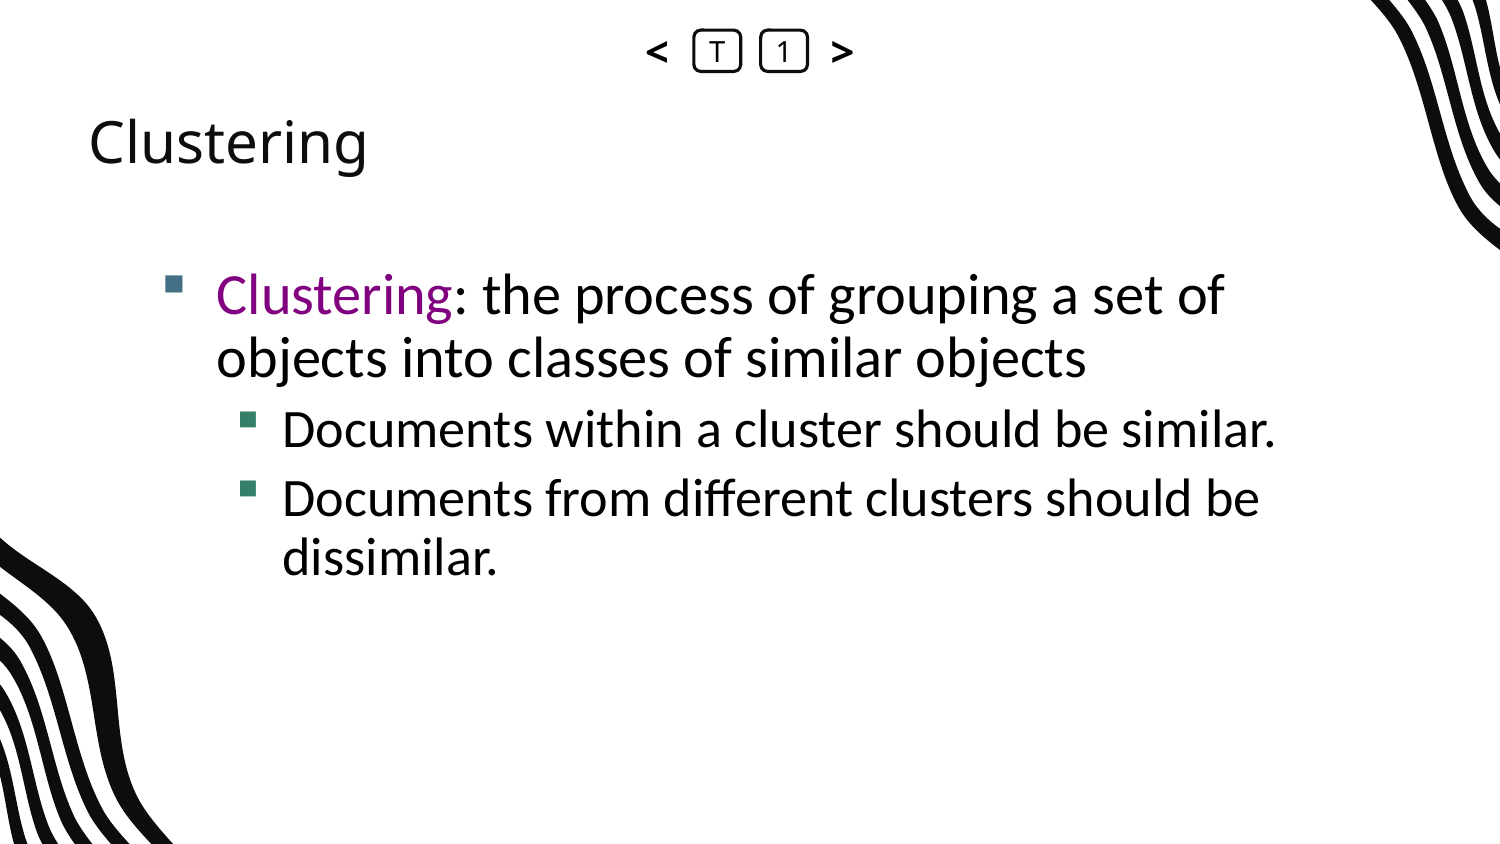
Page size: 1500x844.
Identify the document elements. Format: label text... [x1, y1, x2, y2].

title Clustering [73, 99, 1288, 194]
text_box < [633, 30, 681, 72]
text_box 1 [760, 30, 808, 72]
text_box > [819, 30, 867, 72]
text_box Clustering: the process of grouping a set of objects into classes of similar objects Documents within a cluster should be similar. Documents from different clusters should be dissimilar. [145, 248, 1376, 595]
text_box T [693, 30, 741, 72]
